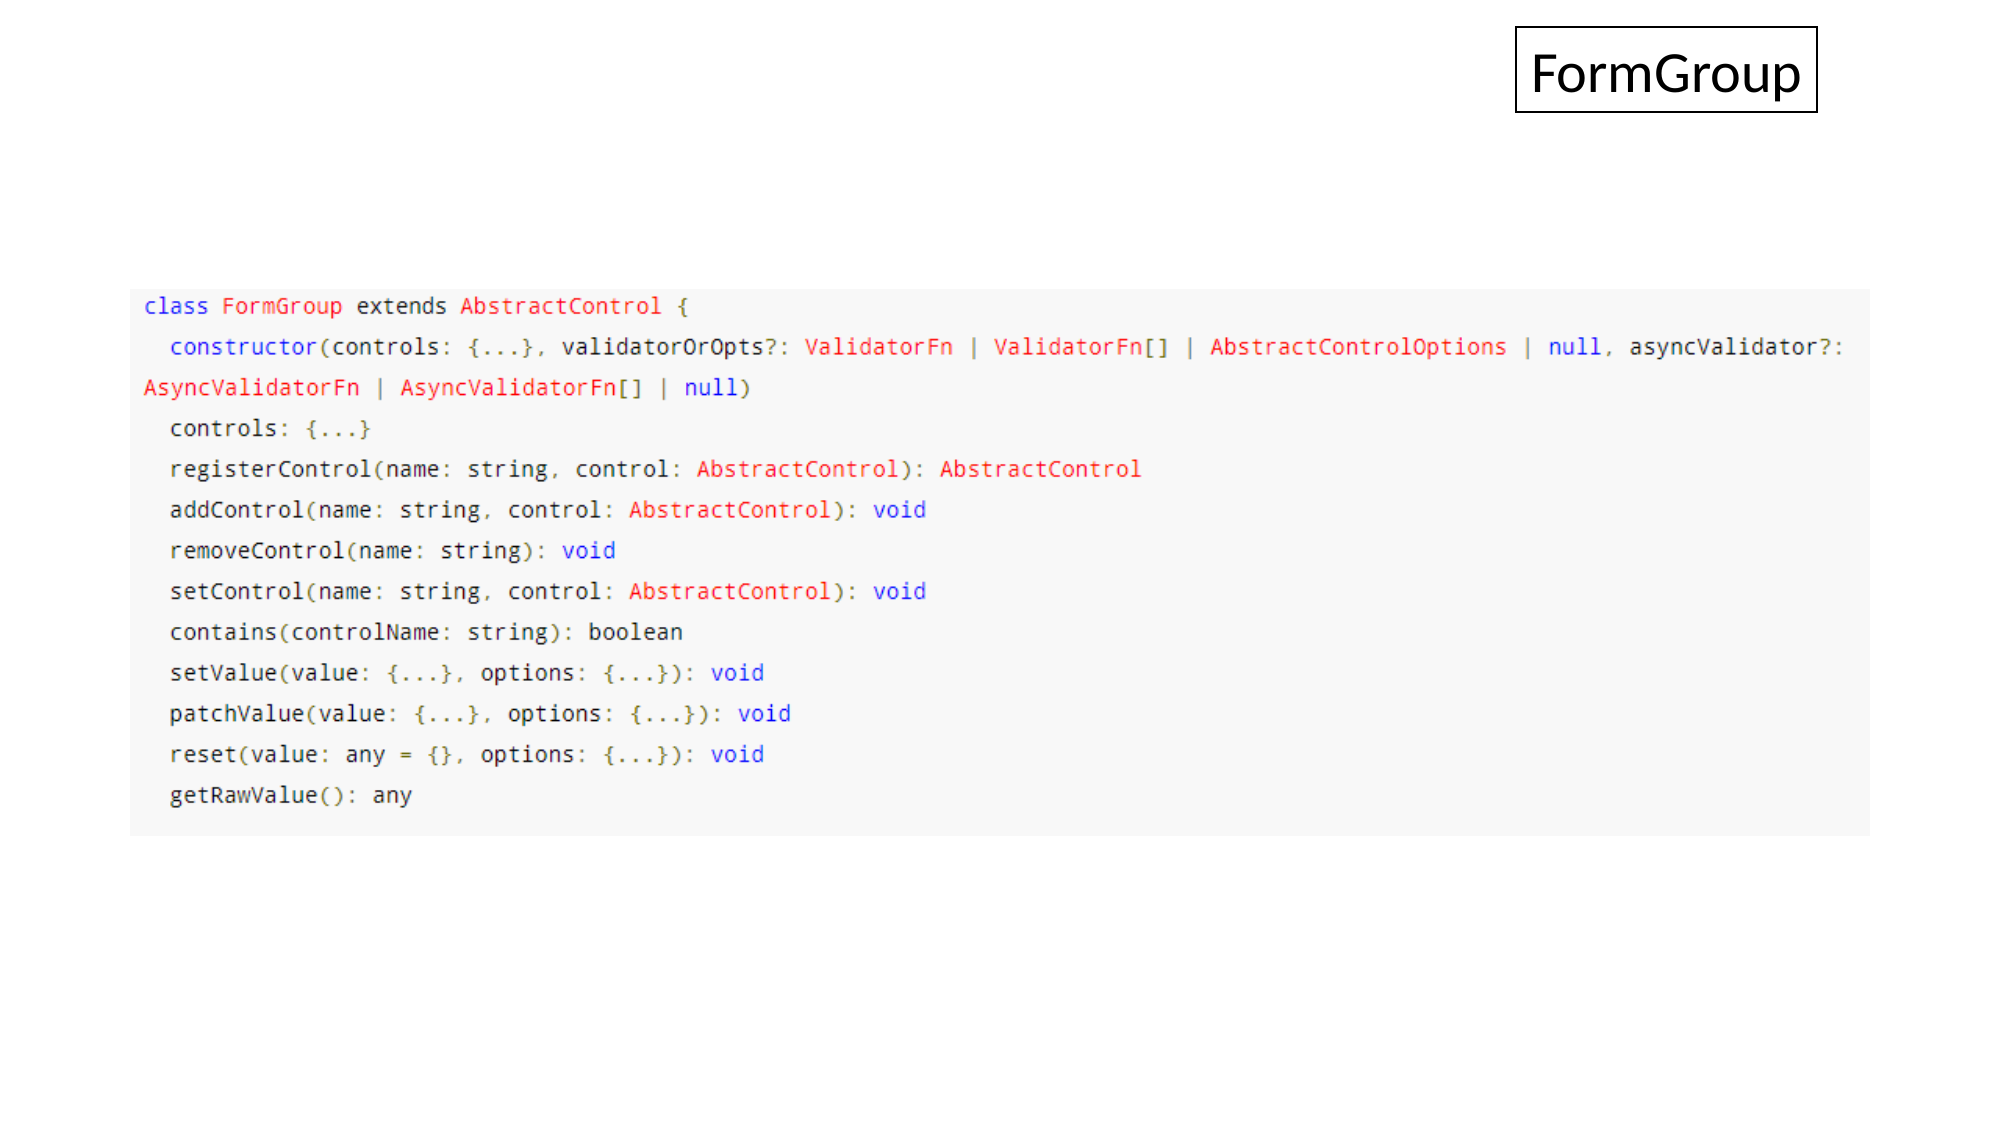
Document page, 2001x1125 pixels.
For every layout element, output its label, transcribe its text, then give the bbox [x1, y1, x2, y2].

picture [130, 289, 1870, 836]
text_box FormGroup [1515, 26, 1818, 113]
